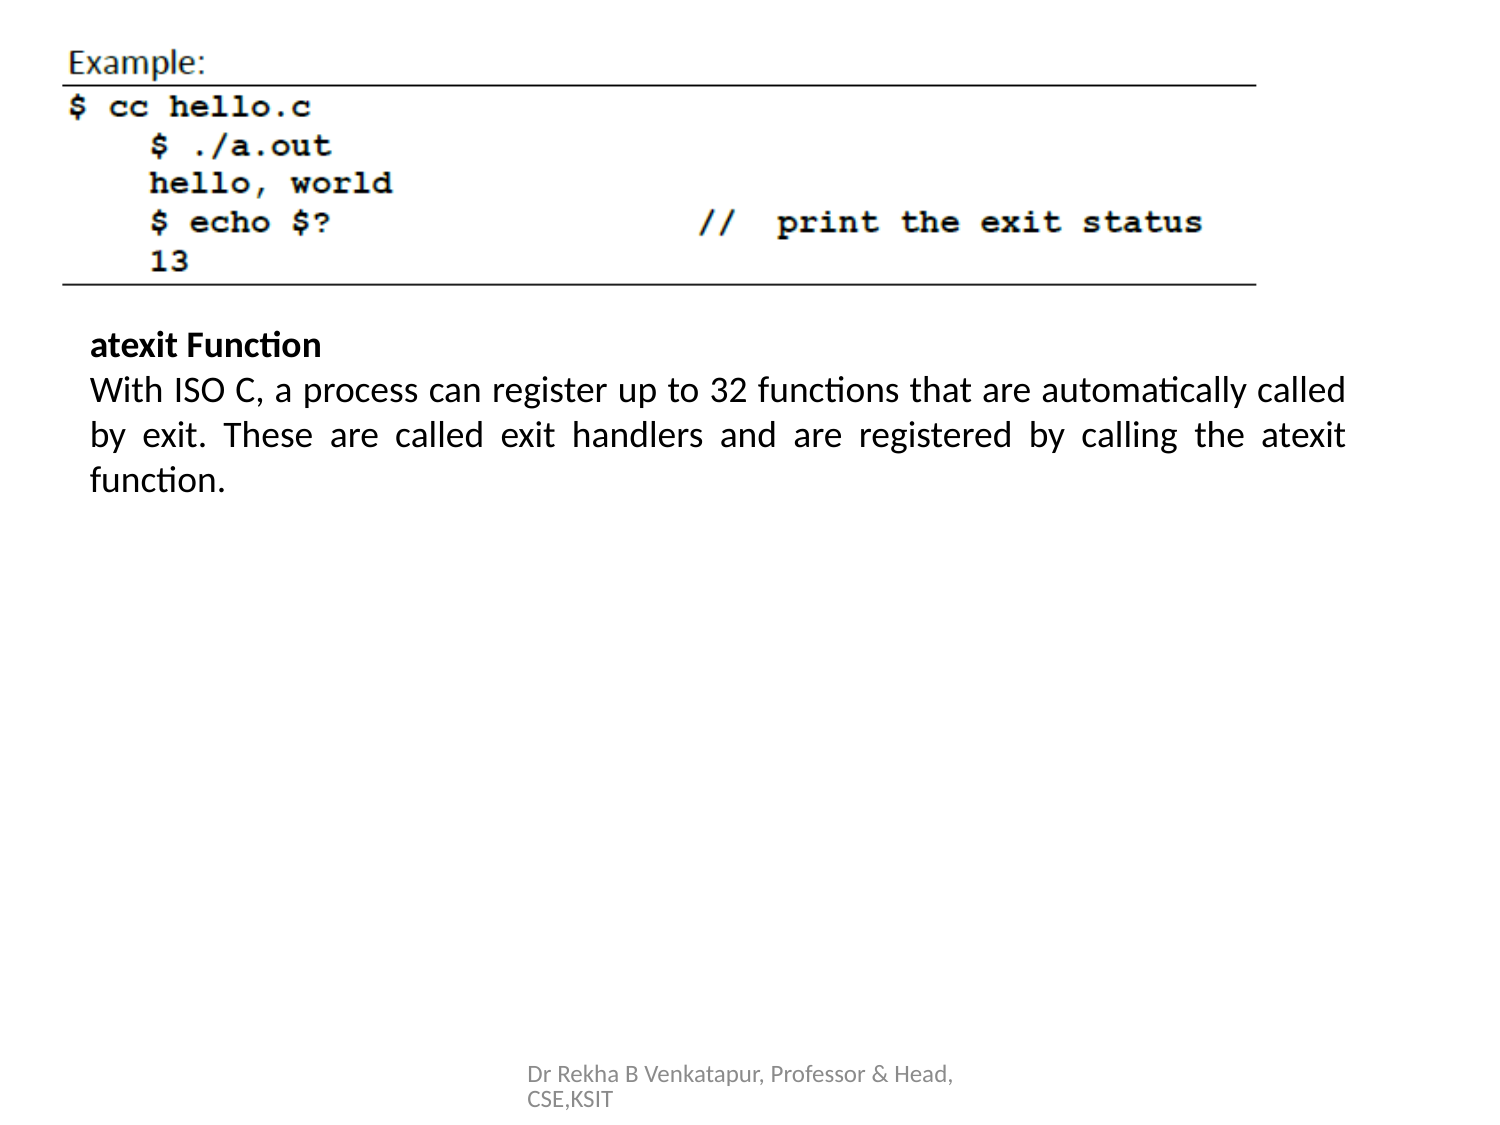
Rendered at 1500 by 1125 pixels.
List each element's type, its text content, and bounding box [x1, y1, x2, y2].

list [62, 37, 1257, 301]
text_box atexit Function With ISO C, a process can register up to 32 functions that are automatically called by exit. These are called exit handlers and are registered by calling the atexit function. [74, 312, 1363, 508]
footer Dr Rekha B Venkatapur, Professor & Head, CSE,KSIT [512, 1042, 988, 1103]
